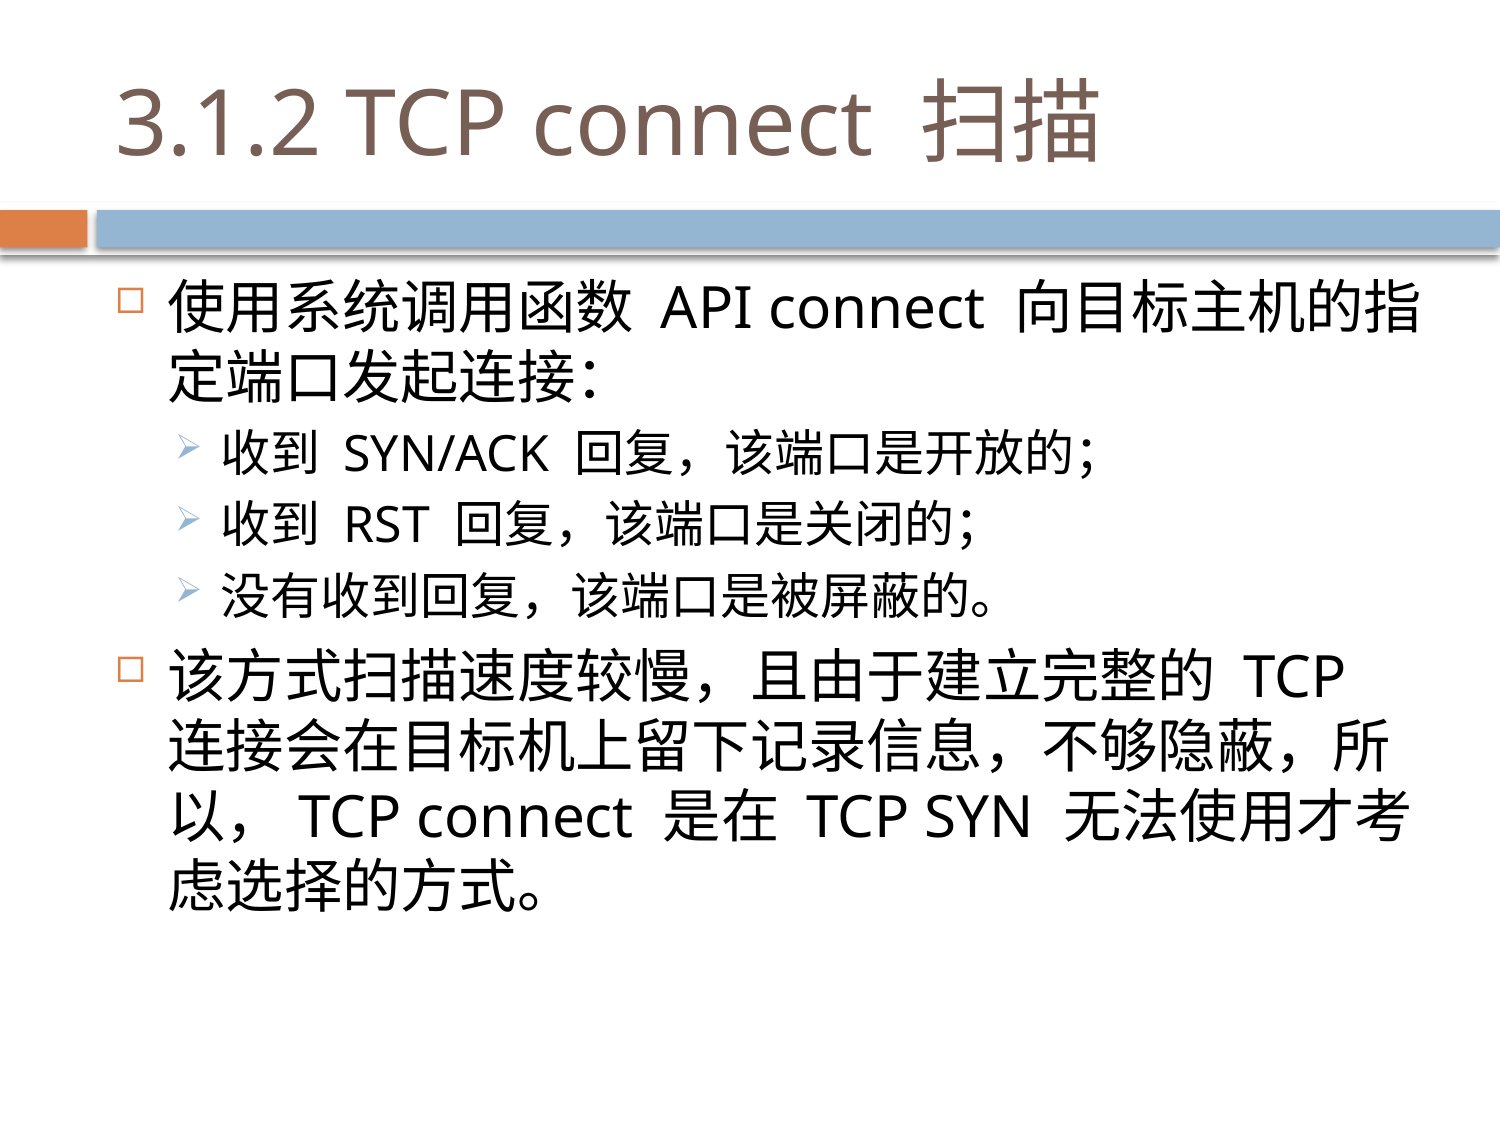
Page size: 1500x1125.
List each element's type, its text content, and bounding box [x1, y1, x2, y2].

list 使用系统调用函数 API connect 向目标主机的指定端口发起连接： 收到 SYN/ACK 回复，该端口是开放的； 收到 RST 回复，该端口是关闭的； 没有收到回复，该端口是被屏蔽的。 该方式扫描速度较慢，且由于建立完整的 TCP 连接会在目标机上留下记录信息，不够隐蔽，所以，TCP connect 是在 TCP SYN 无法使用才考虑选择的方式。 [100, 262, 1438, 1000]
title 3.1.2 TCP connect 扫描 [100, 37, 1438, 200]
